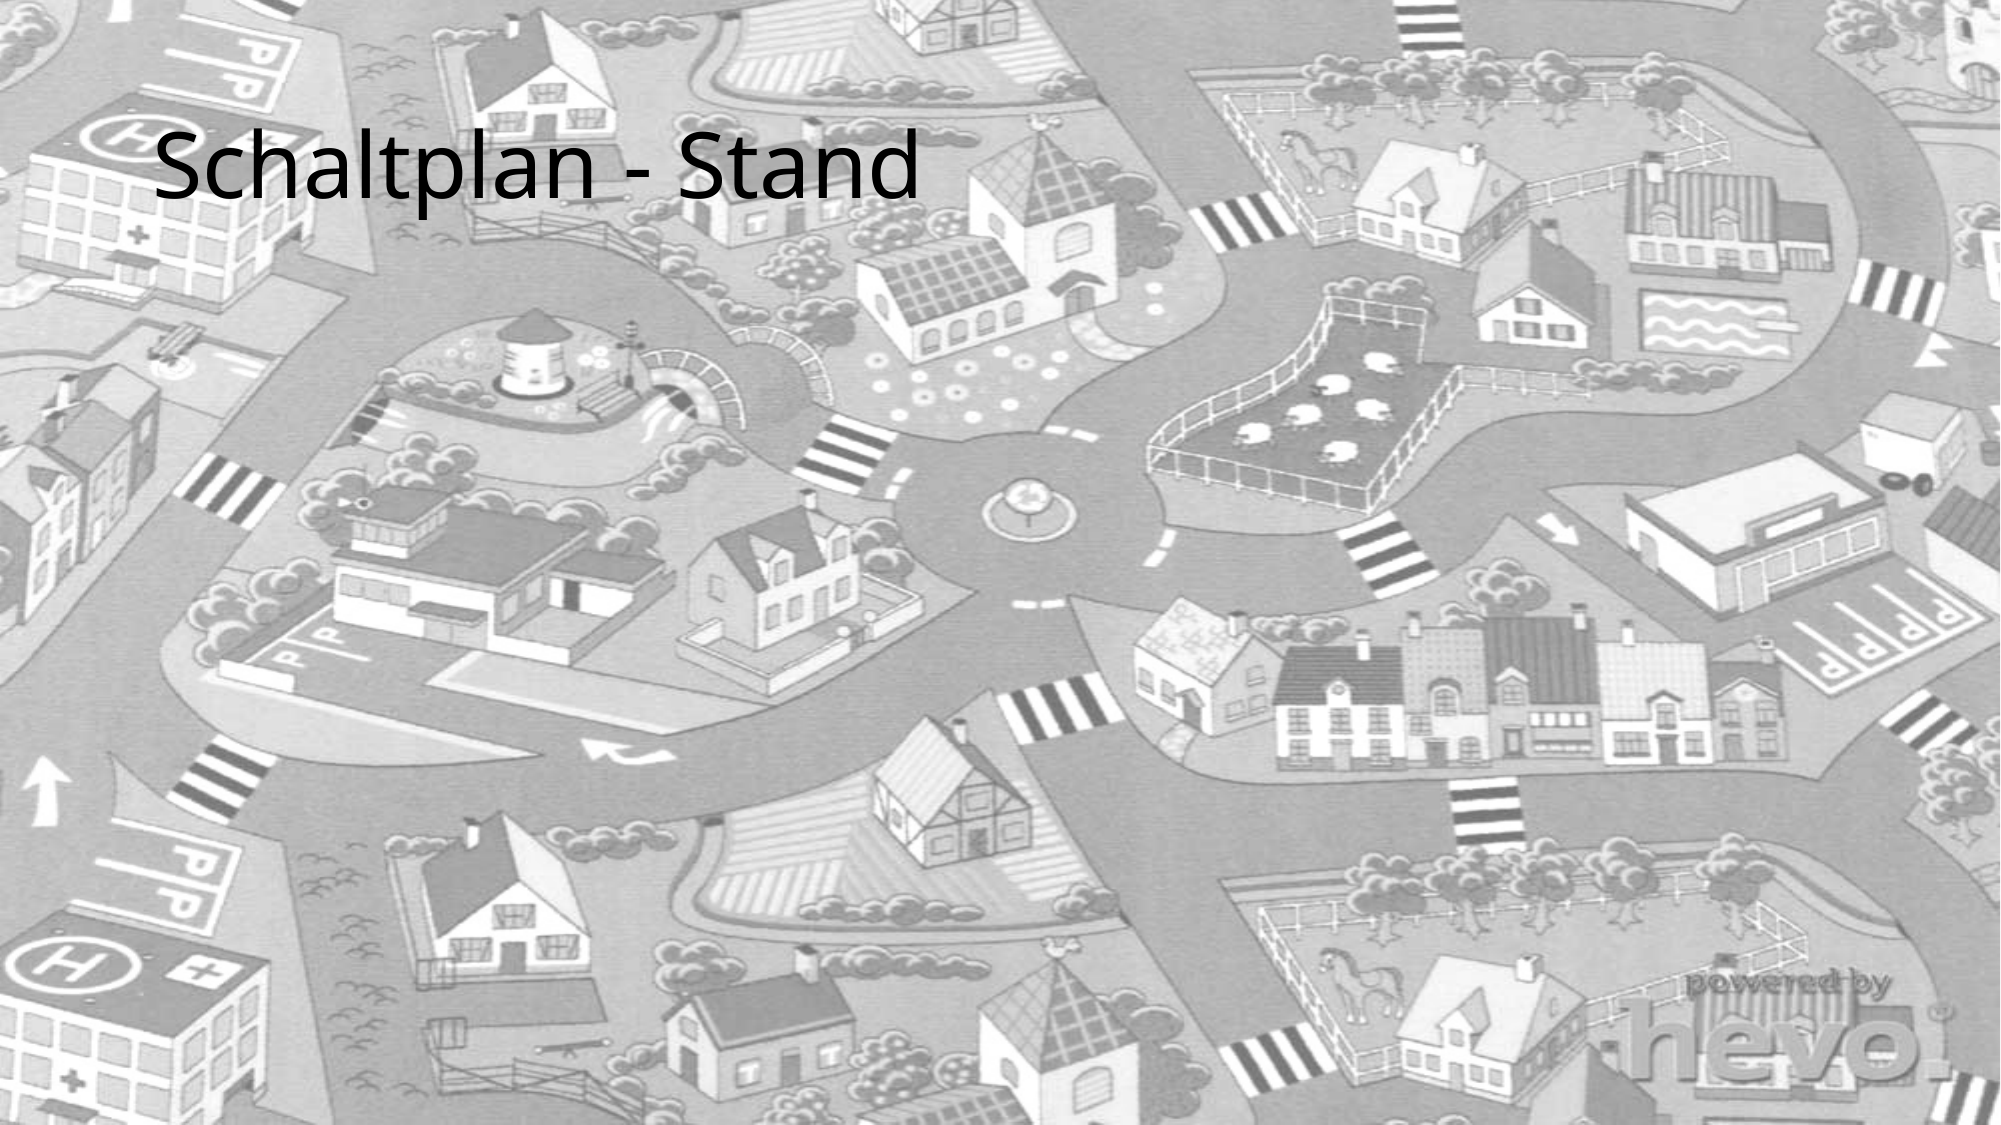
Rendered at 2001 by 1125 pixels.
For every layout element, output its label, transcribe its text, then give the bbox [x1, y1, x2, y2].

picture [0, 0, 2001, 1125]
title Schaltplan - Stand [137, 59, 1863, 278]
list [137, 299, 1863, 1014]
